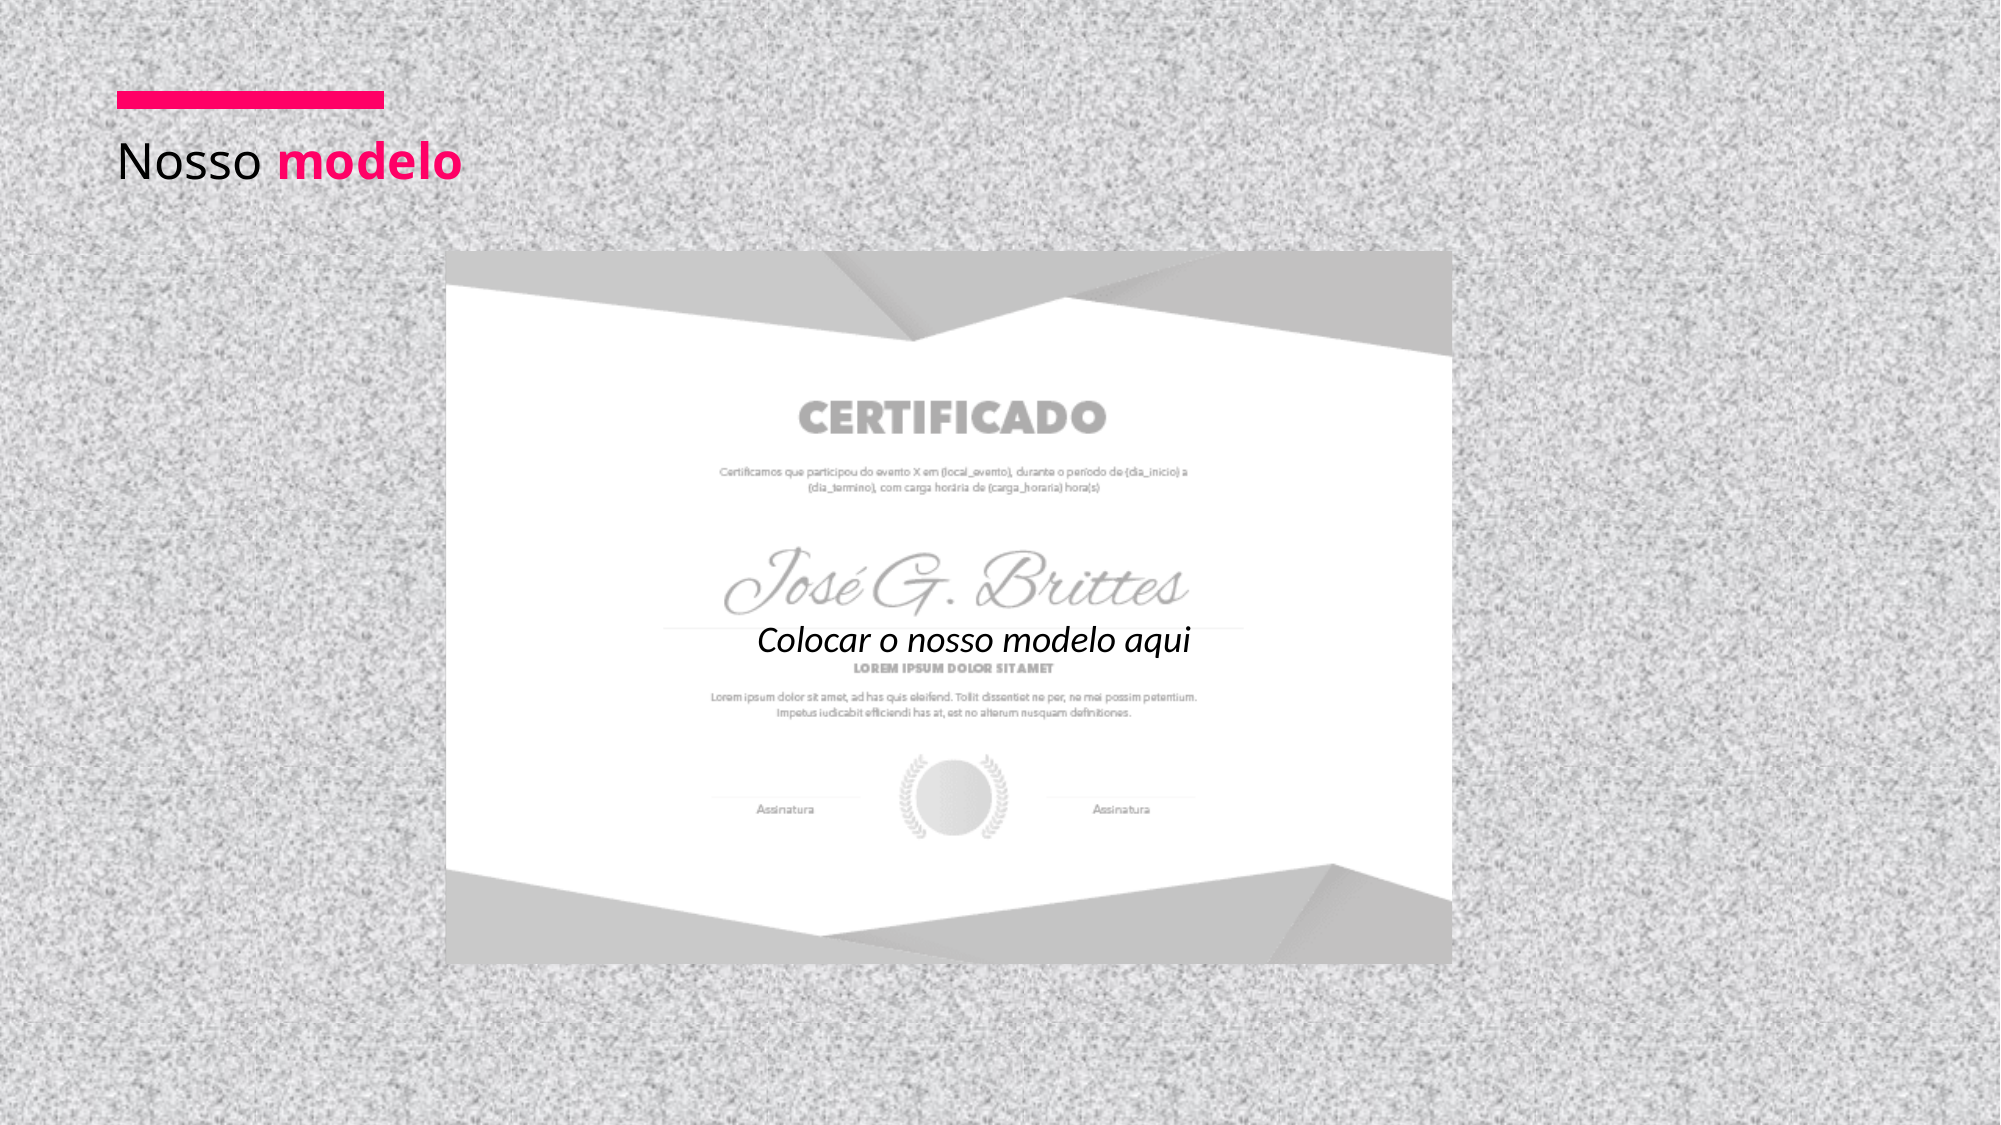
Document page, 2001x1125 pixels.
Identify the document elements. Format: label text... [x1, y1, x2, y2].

text_box [117, 91, 384, 109]
picture [445, 251, 1453, 963]
text_box Nosso modelo [101, 122, 479, 198]
